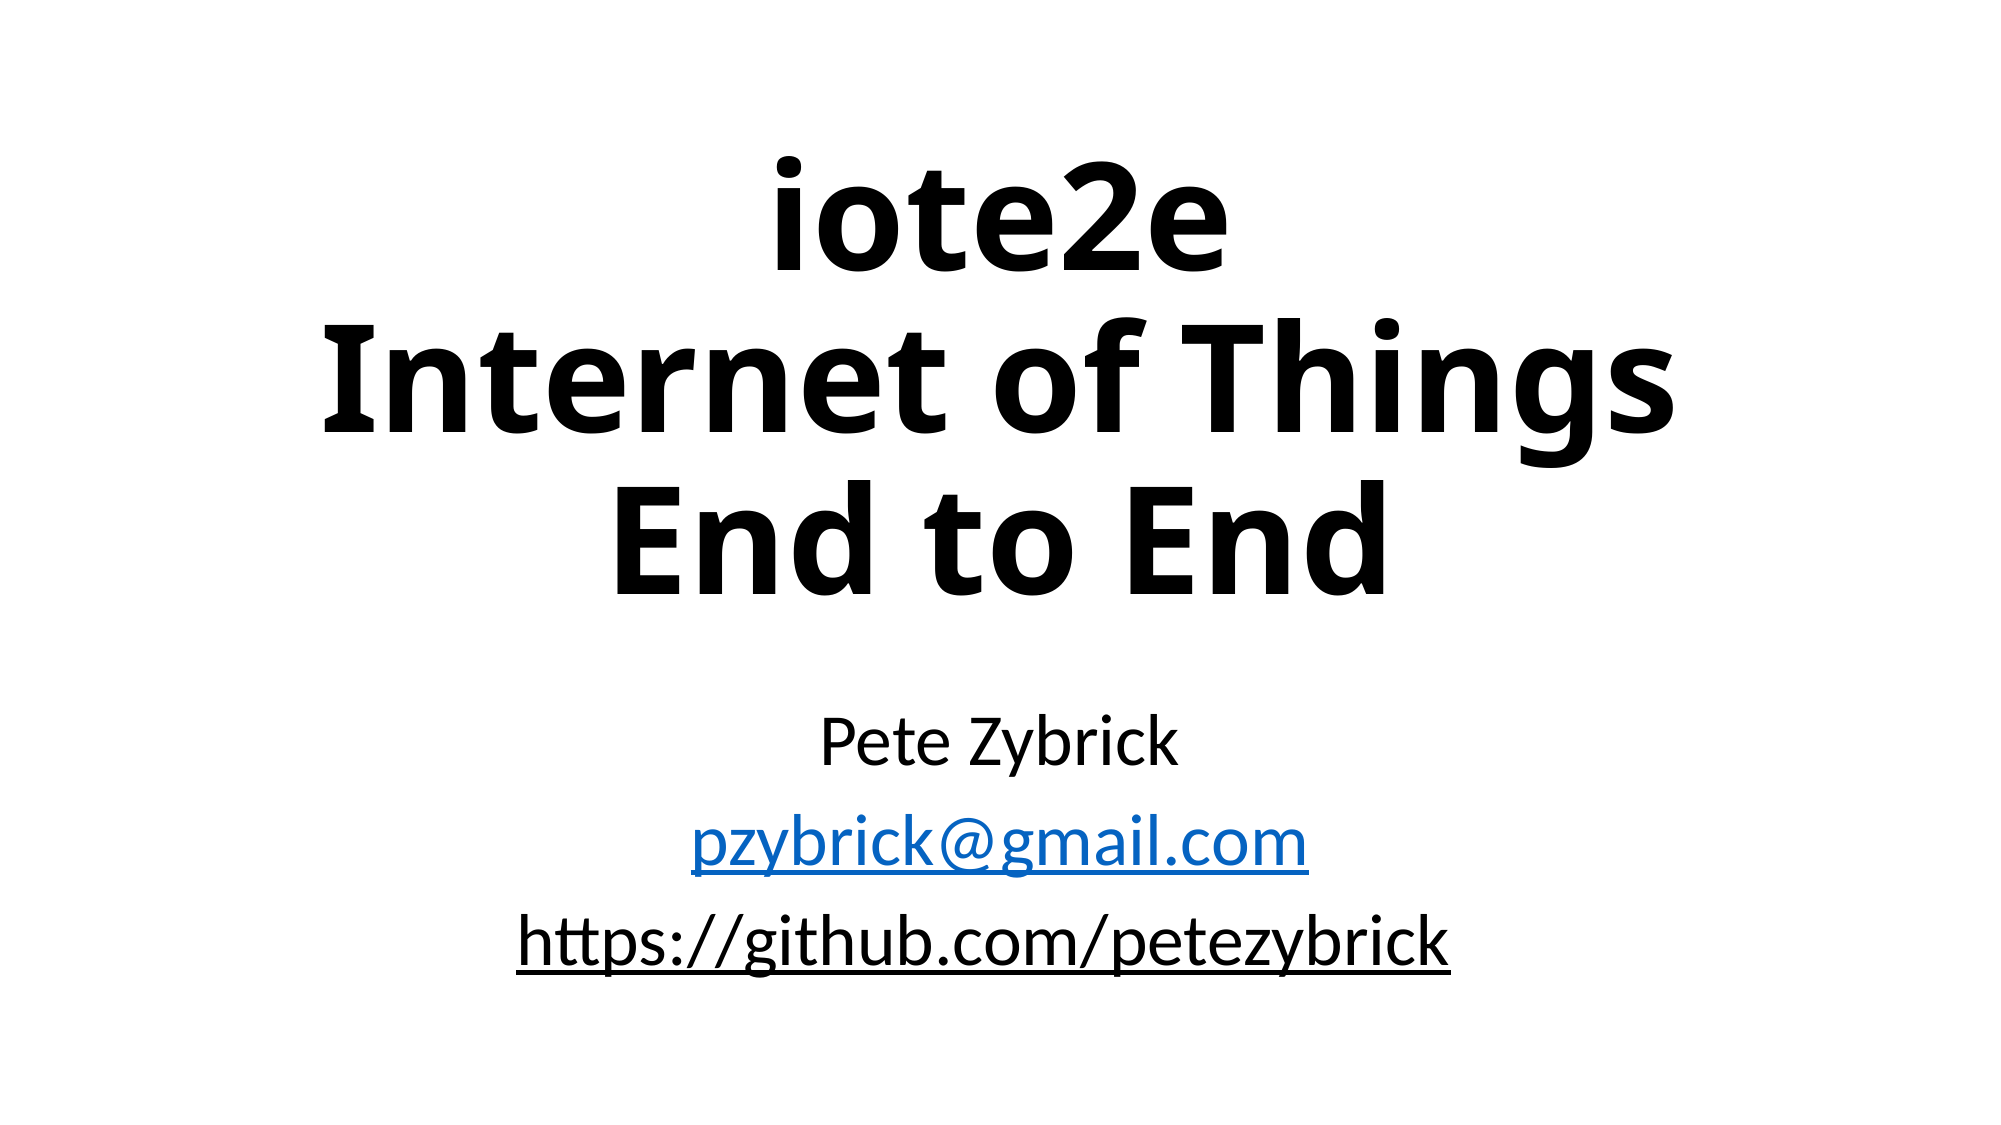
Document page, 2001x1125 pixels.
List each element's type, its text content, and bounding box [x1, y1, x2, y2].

subtitle Pete Zybrick pzybrick@gmail.com https://github.com/petezybrick [249, 695, 1750, 989]
title iote2e Internet of Things End to End [249, 131, 1750, 635]
